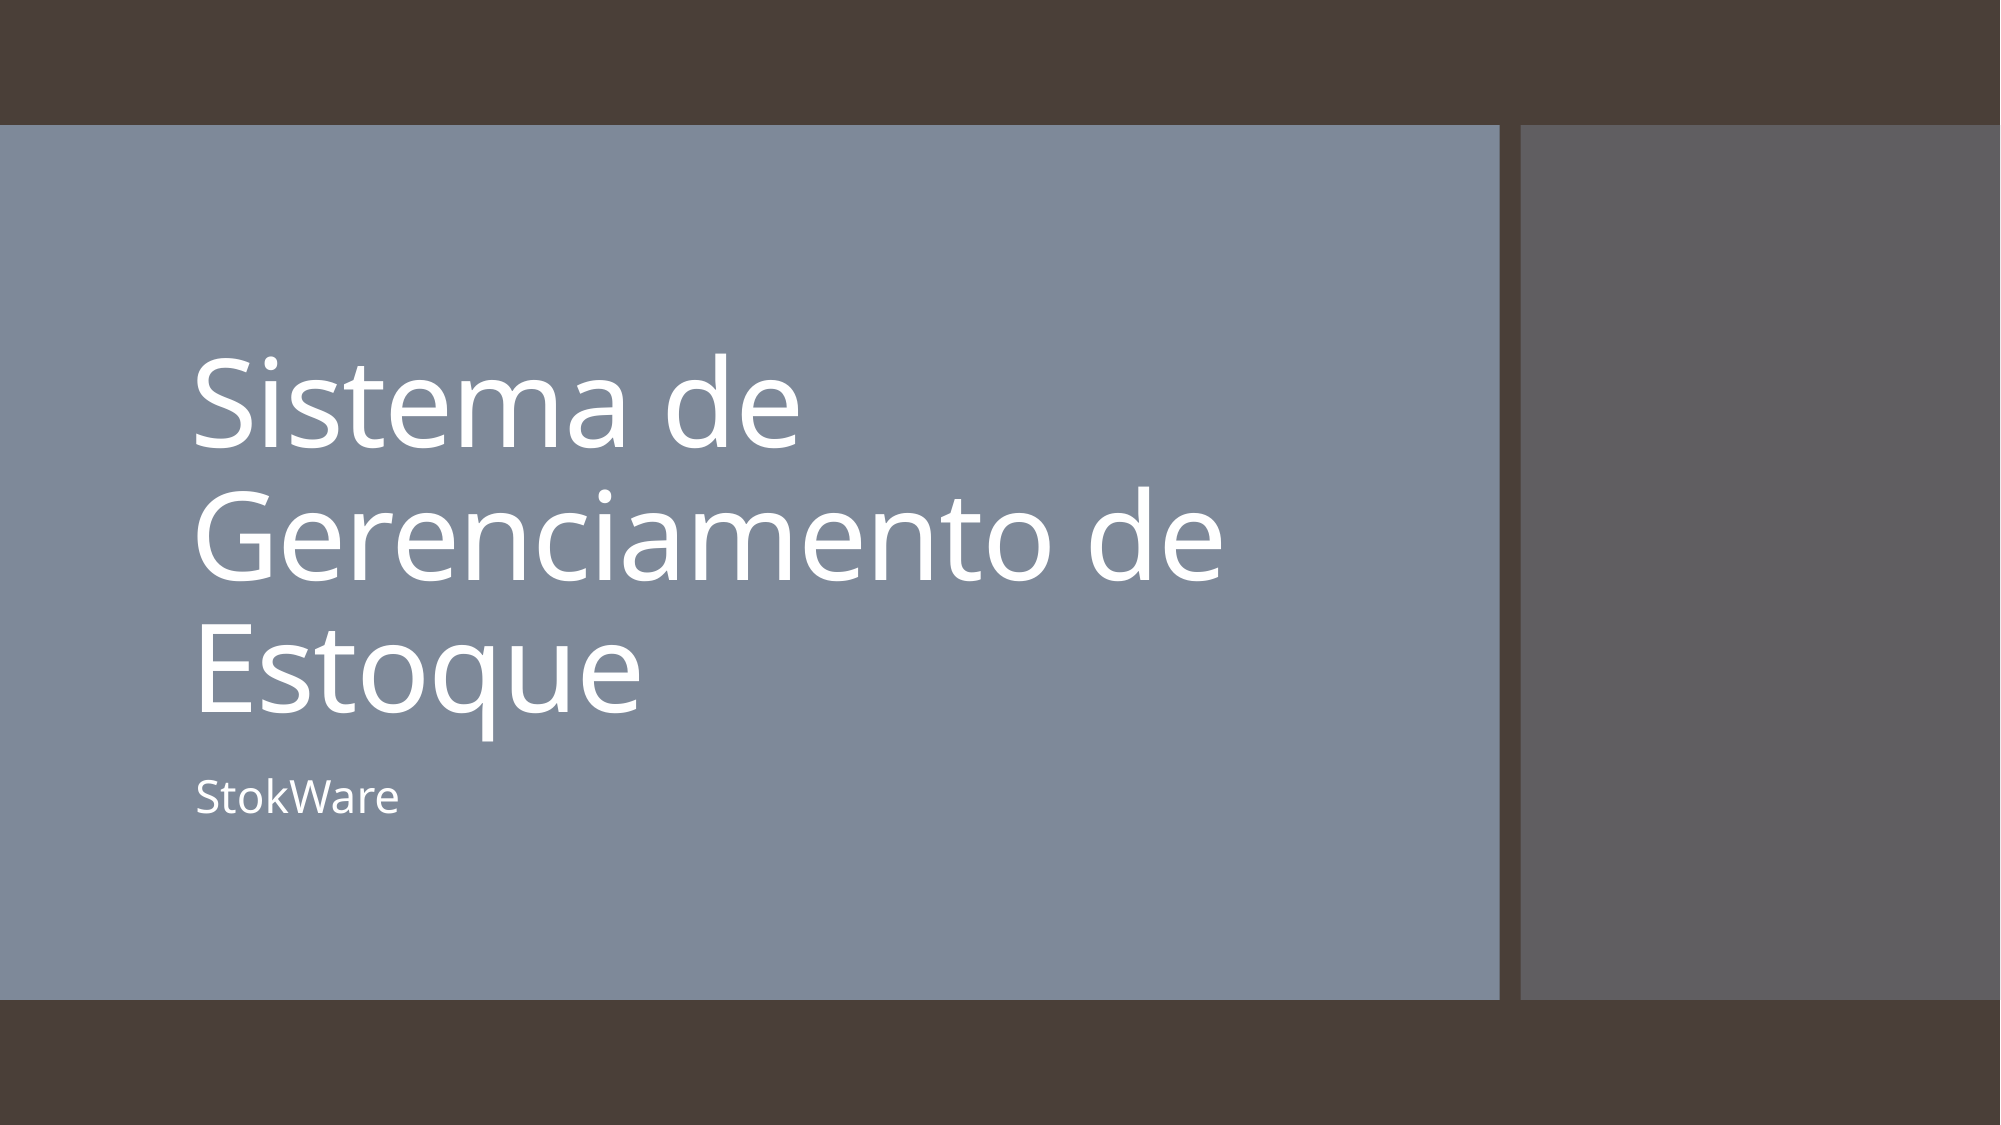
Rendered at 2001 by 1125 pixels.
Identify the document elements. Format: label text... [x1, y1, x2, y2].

subtitle StokWare [180, 766, 1381, 917]
title Sistema de Gerenciamento de Estoque [175, 213, 1376, 747]
